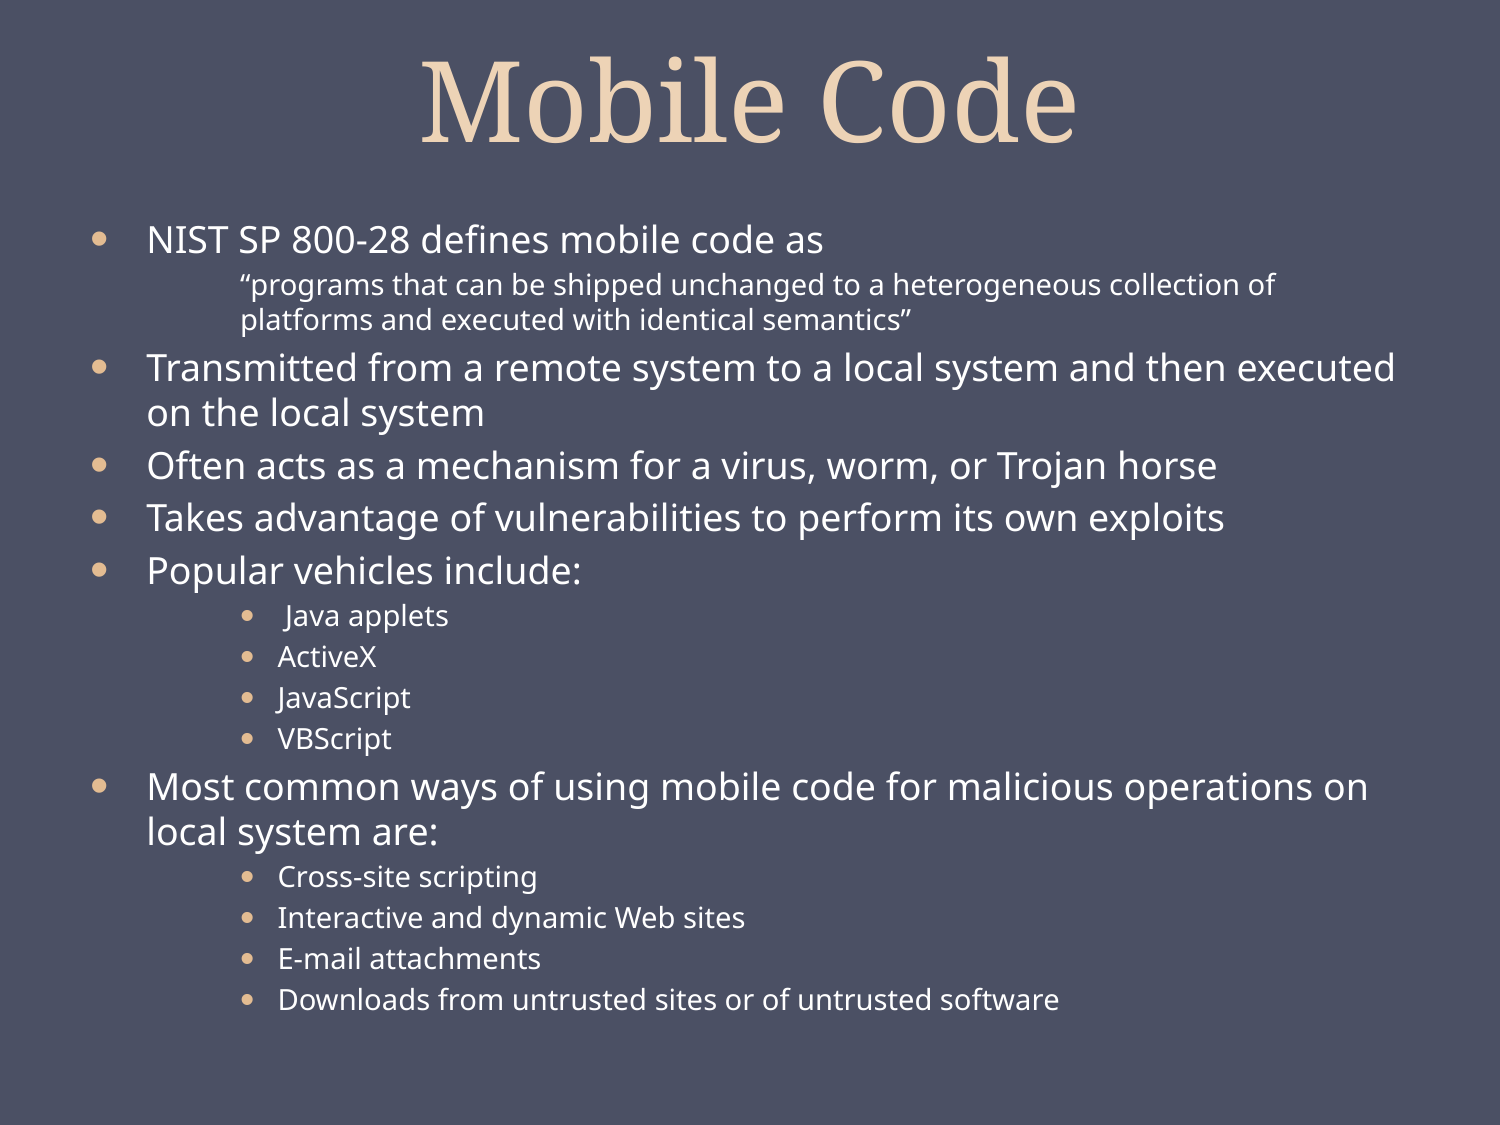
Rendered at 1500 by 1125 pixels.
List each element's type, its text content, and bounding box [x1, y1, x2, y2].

list NIST SP 800-28 defines mobile code as “programs that can be shipped unchanged to a heterogeneous collection of platforms and executed with identical semantics” Transmitted from a remote system to a local system and then executed on the local system Often acts as a mechanism for a virus, worm, or Trojan horse Takes advantage of vulnerabilities to perform its own exploits Popular vehicles include: Java applets ActiveX JavaScript VBScript Most common ways of using mobile code for malicious operations on local system are: Cross-site scripting Interactive and dynamic Web sites E-mail attachments Downloads from untrusted sites or of untrusted software [75, 208, 1425, 1125]
title Mobile Code [75, 0, 1425, 173]
